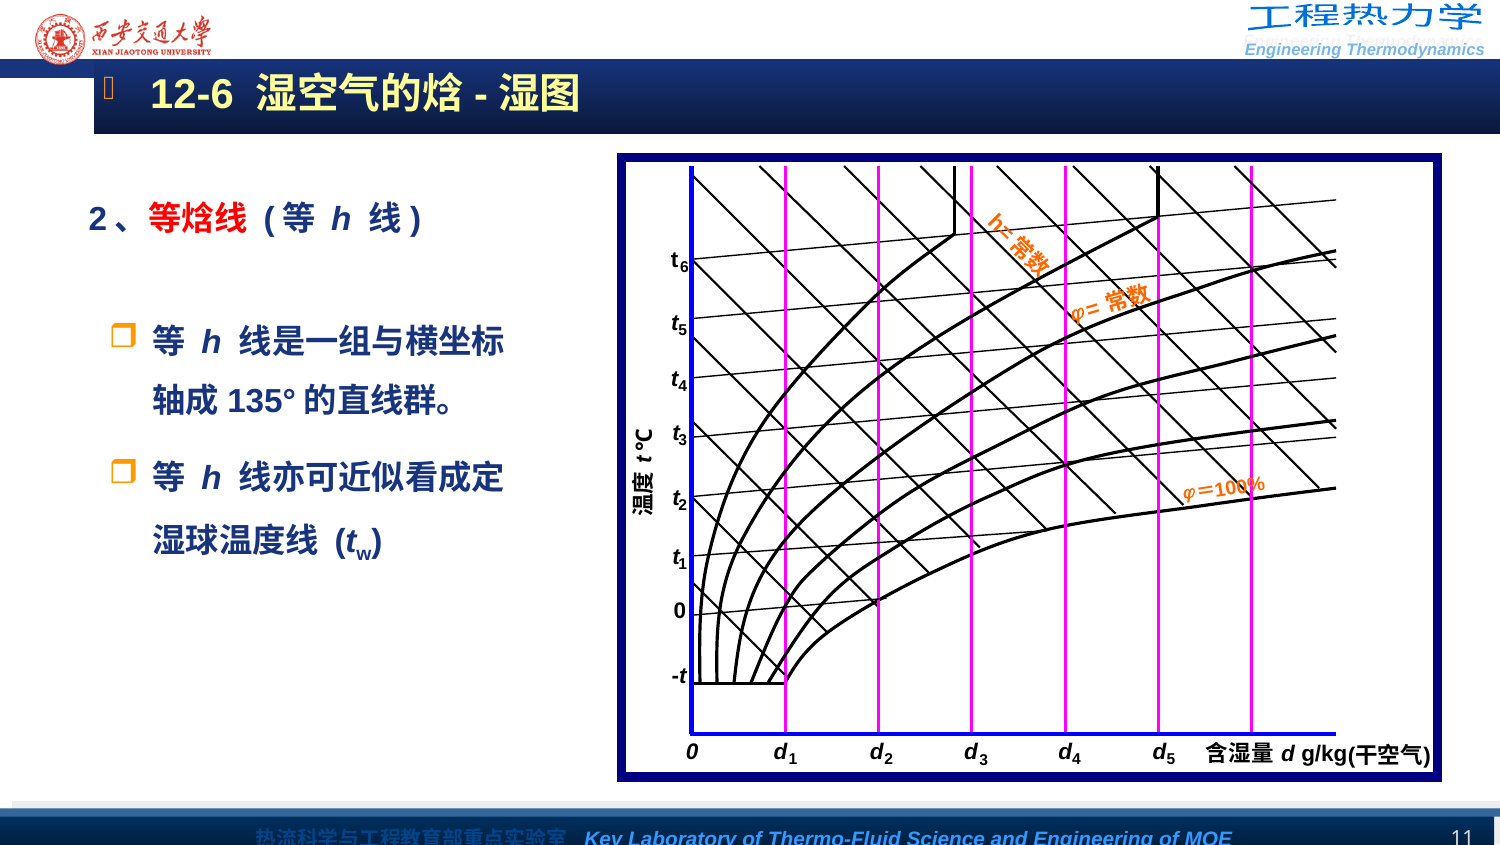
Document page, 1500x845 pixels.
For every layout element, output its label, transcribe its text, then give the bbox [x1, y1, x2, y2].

text_box 12-6 湿空气的焓-湿图 [88, 59, 1129, 125]
slide_number 11 [1138, 816, 1490, 840]
text_box 等 h 线是一组与横坐标轴成135°的直线群。 等 h 线亦可近似看成定湿球温度线 (tw) [94, 292, 538, 572]
picture [35, 14, 211, 65]
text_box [625, 161, 1433, 773]
text_box 2、等焓线 (等 h 线) [73, 190, 436, 245]
